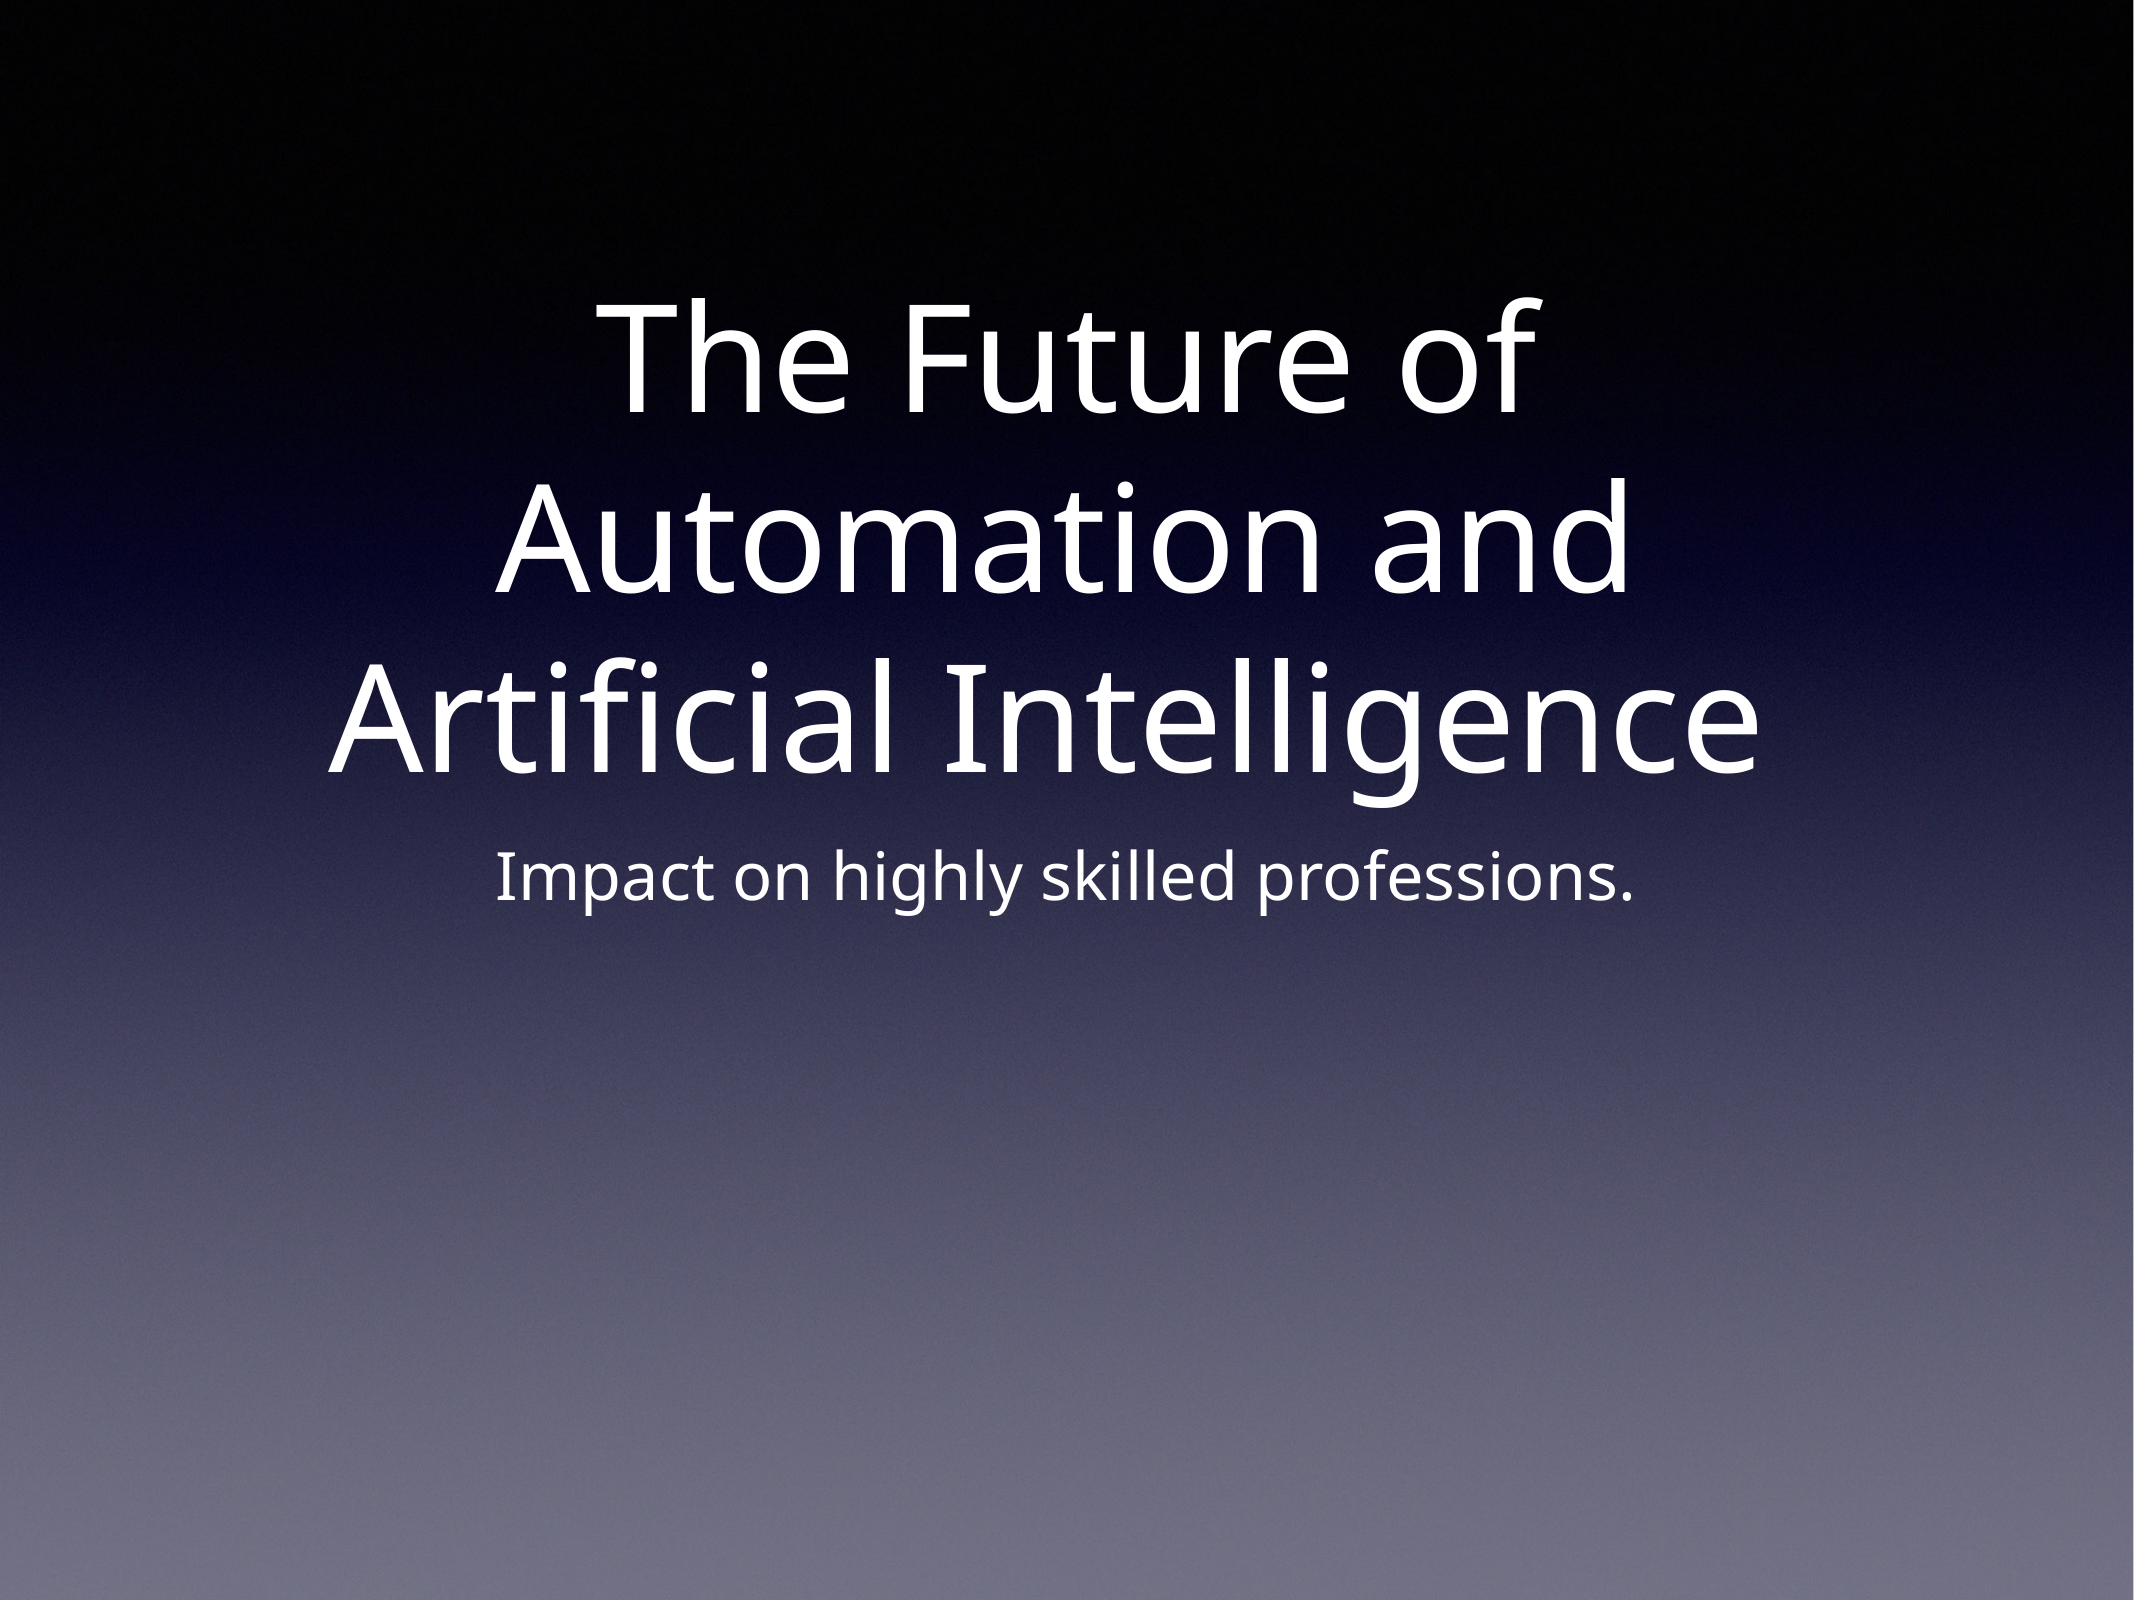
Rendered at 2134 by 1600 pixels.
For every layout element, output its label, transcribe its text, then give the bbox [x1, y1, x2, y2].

title The Future of Automation and Artificial Intelligence [207, 268, 1926, 811]
picture [0, 0, 2134, 1600]
subtitle Impact on highly skilled professions. [207, 824, 1926, 1011]
